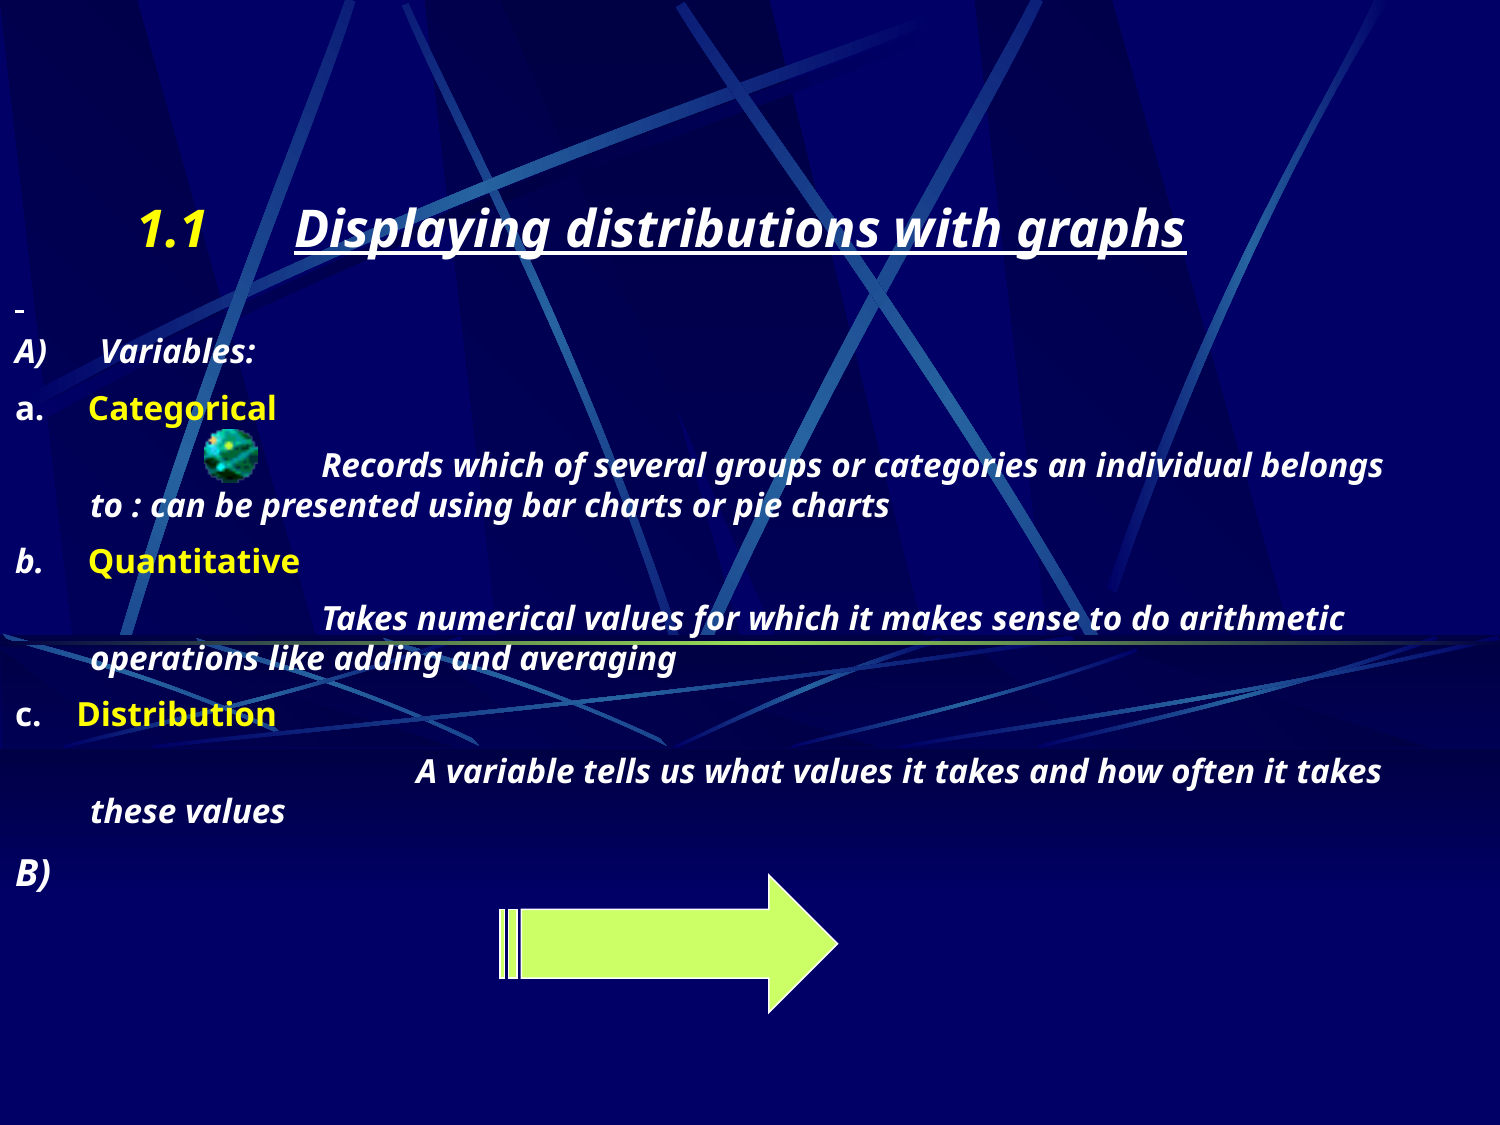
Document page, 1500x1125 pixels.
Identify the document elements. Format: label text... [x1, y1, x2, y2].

text_box [500, 909, 505, 979]
text_box 1.1 Displaying distributions with graphs A) Variables: a. Categorical Records which of several groups or categories an individual belongs to : can be presented using bar charts or pie charts b. Quantitative Takes numerical values for which it makes sense to do arithmetic operations like adding and averaging c. Distribution A variable tells us what values it takes and how often it takes these values B) [0, 187, 1425, 935]
text_box [508, 909, 518, 979]
text_box [521, 874, 838, 1013]
